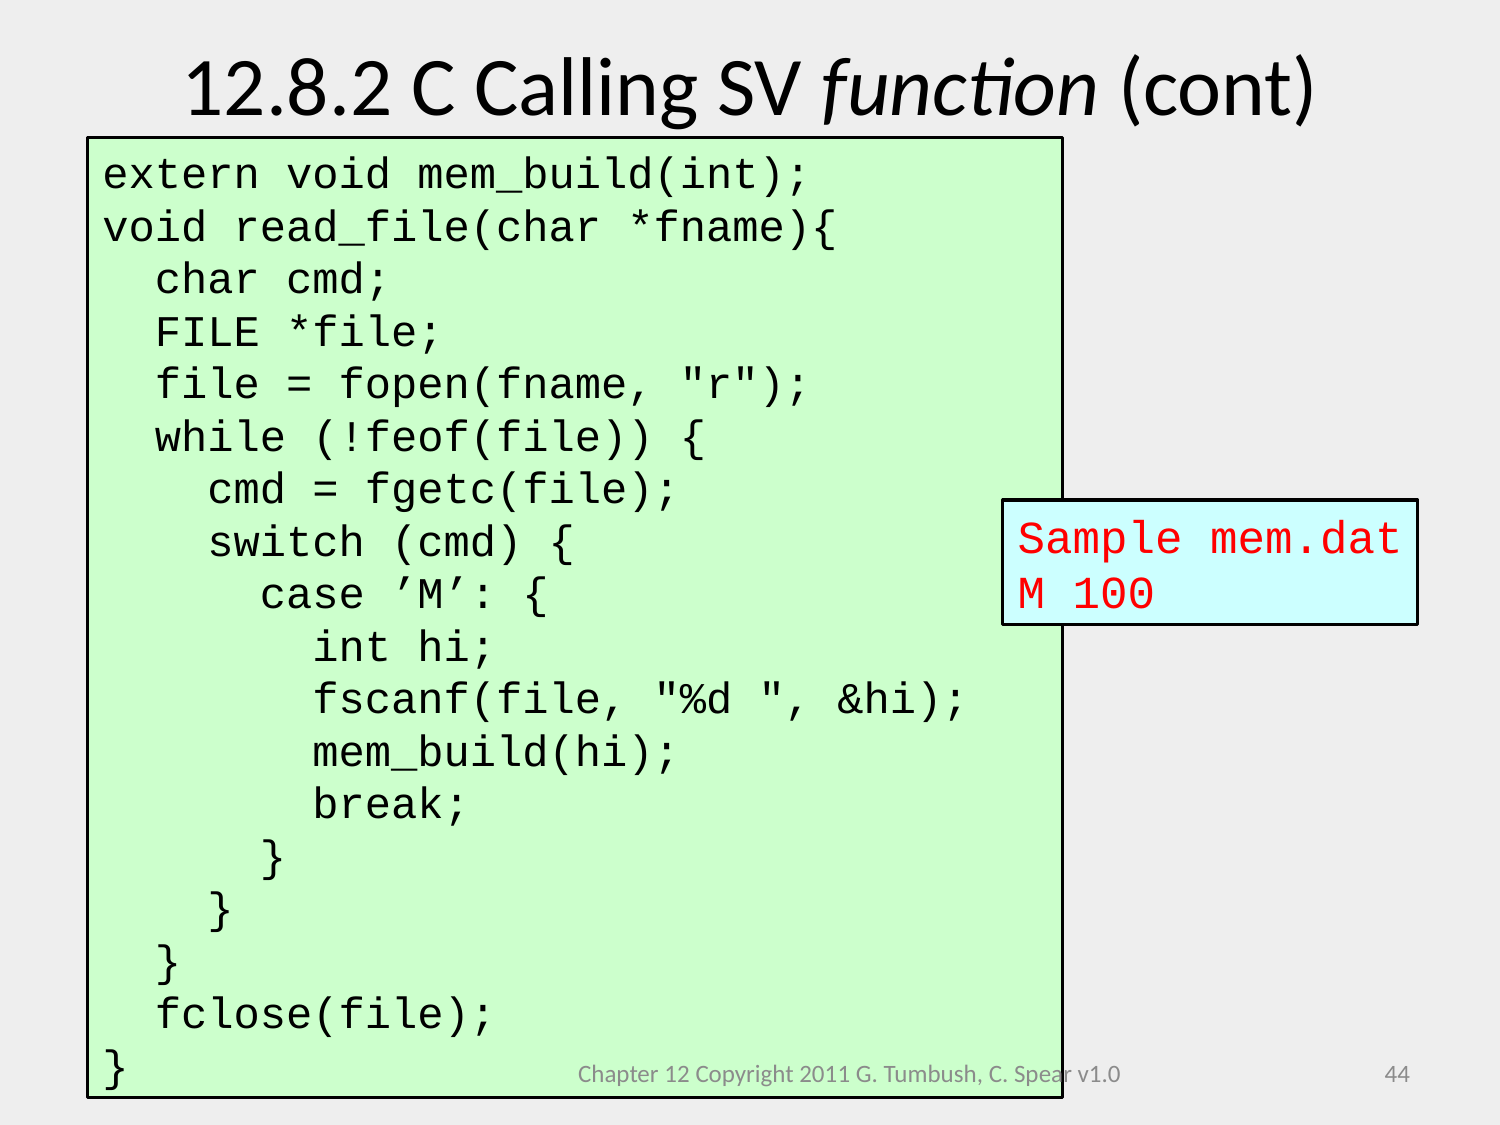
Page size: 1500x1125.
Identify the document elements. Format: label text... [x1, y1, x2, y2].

text_box extern void mem_build(int); void read_file(char *fname){ char cmd; FILE *file; file = fopen(fname, "r"); while (!feof(file)) { cmd = fgetc(file); switch (cmd) { case ’M’: { int hi; fscanf(file, "%d ", &hi); mem_build(hi); break; } } } fclose(file); } [87, 140, 1063, 1098]
slide_number 44 [1074, 1042, 1425, 1103]
footer Chapter 12 Copyright 2011 G. Tumbush, C. Spear v1.0 [512, 1042, 1074, 1103]
text_box Sample mem.dat M 100 [1002, 499, 1418, 625]
text_box 12.8.2 C Calling SV function (cont) [0, 24, 1500, 140]
